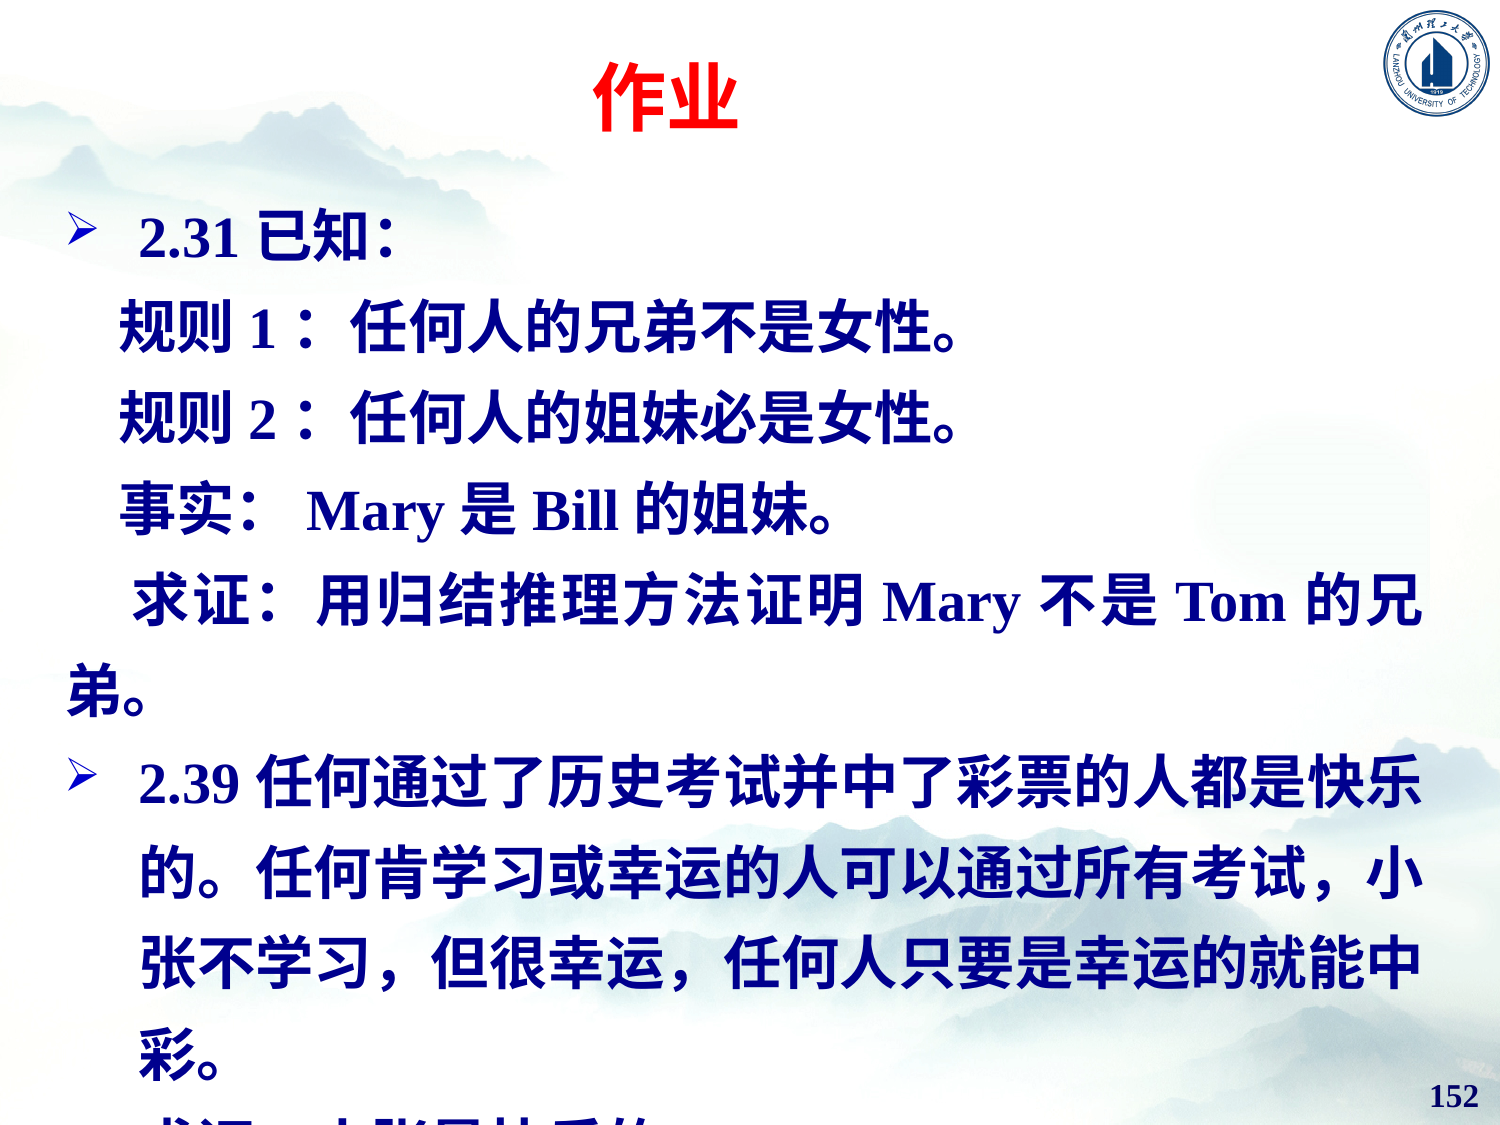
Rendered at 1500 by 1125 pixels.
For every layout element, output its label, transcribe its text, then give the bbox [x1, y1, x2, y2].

title 作业 [29, 42, 1305, 191]
picture [0, 0, 1500, 1125]
slide_number 152 [1181, 1066, 1495, 1125]
text_box 2.31已知： 规则1：任何人的兄弟不是女性。 规则2：任何人的姐妹必是女性。 事实：Mary是Bill的姐妹。 求证：用归结推理方法证明Mary不是Tom的兄弟。 2.39任何通过了历史考试并中了彩票的人都是快乐的。任何肯学习或幸运的人可以通过所有考试，小张不学习，但很幸运，任何人只要是幸运的就能中彩。 求证：小张是快乐的。 [53, 172, 1436, 1125]
